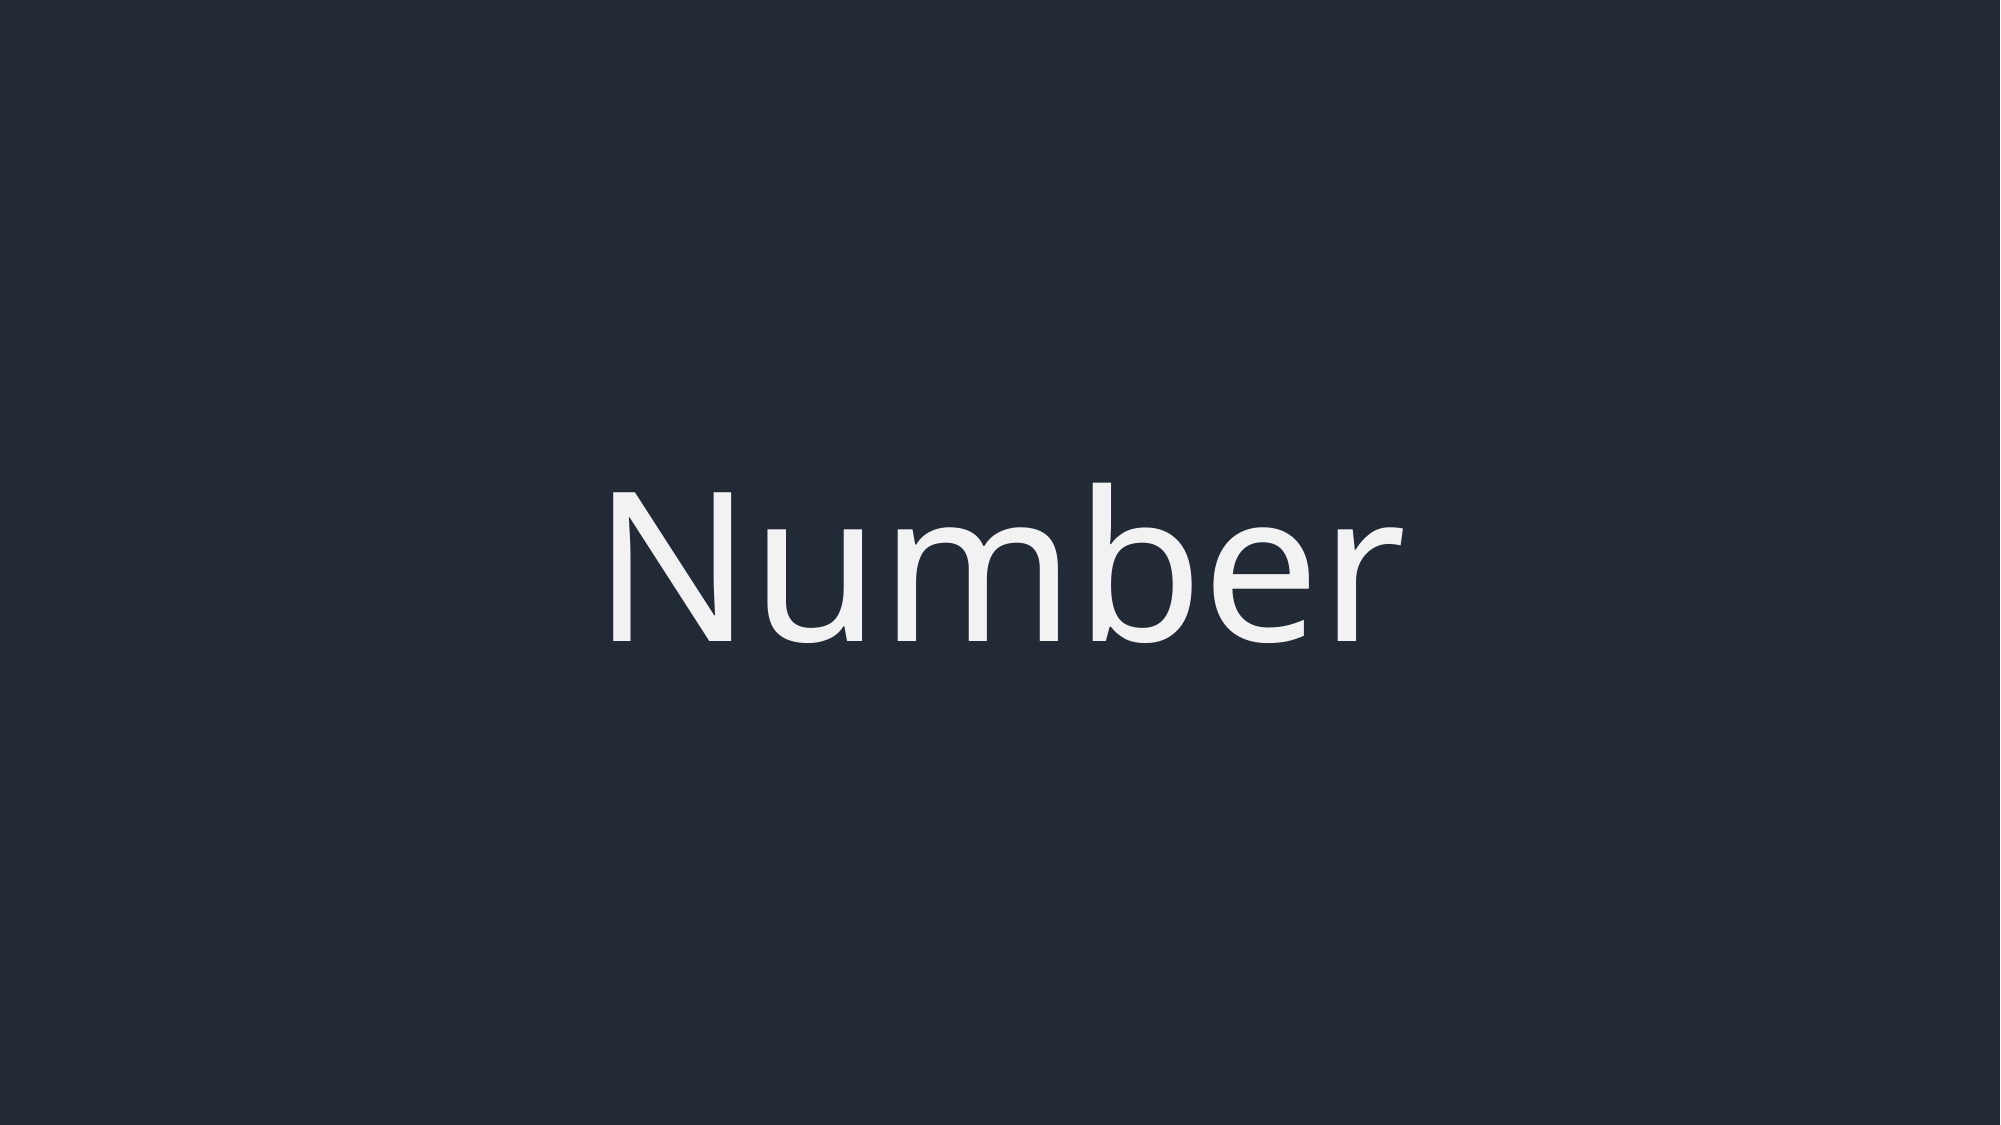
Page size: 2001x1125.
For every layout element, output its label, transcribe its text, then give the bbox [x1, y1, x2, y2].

title Number [137, 431, 1863, 694]
